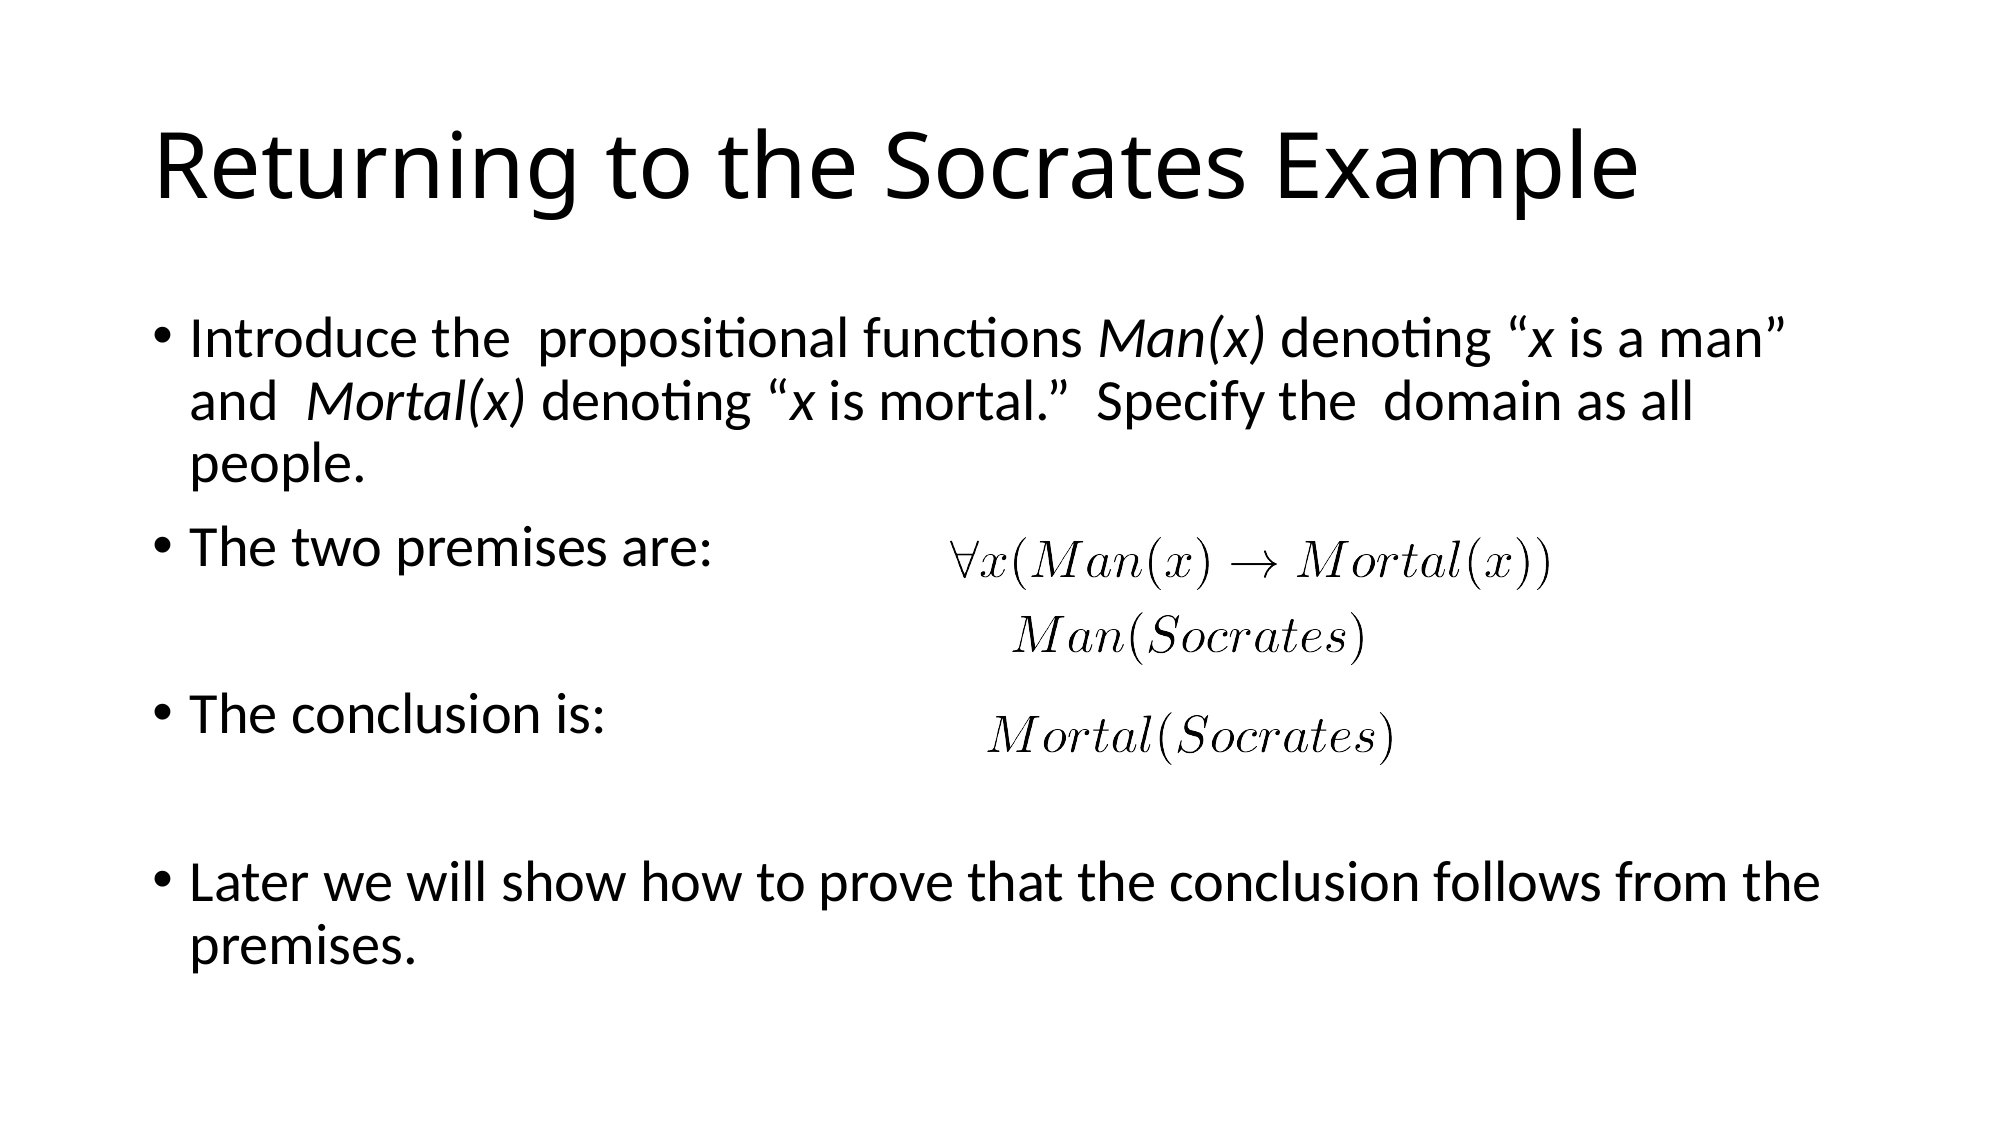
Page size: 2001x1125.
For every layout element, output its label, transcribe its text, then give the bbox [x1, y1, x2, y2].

title Returning to the Socrates Example [137, 59, 1863, 278]
picture [949, 537, 1549, 590]
list Introduce the propositional functions Man(x) denoting “x is a man” and Mortal(x) denoting “x is mortal.” Specify the domain as all people. The two premises are: The conclusion is: Later we will show how to prove that the conclusion follows from the premises. [137, 299, 1863, 1014]
picture [987, 712, 1392, 765]
picture [1012, 612, 1363, 665]
